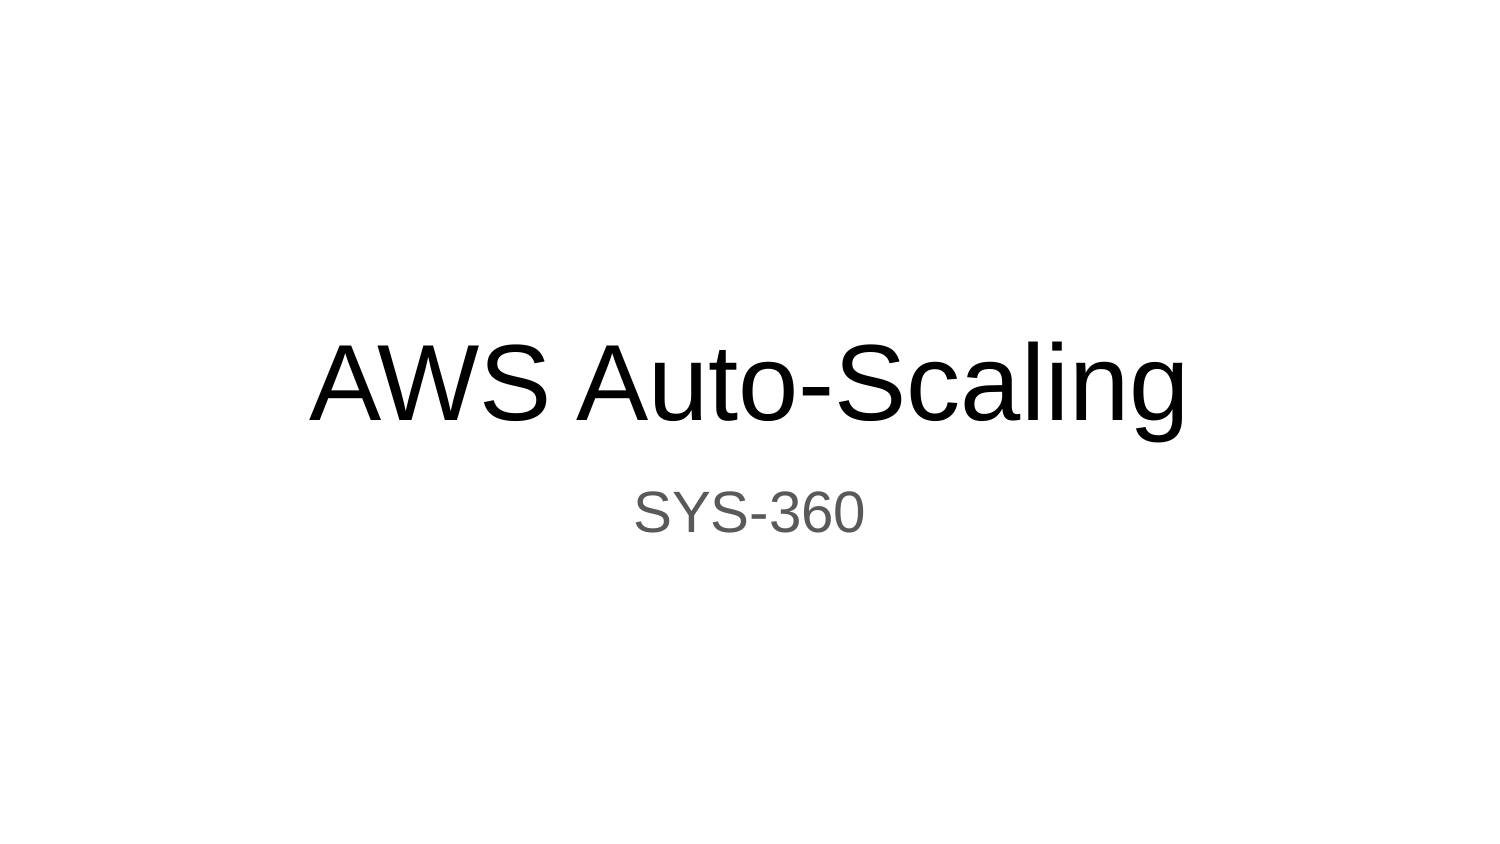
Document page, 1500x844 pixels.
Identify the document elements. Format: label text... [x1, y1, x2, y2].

subtitle SYS-360 [51, 464, 1449, 595]
title AWS Auto-Scaling [51, 122, 1449, 459]
